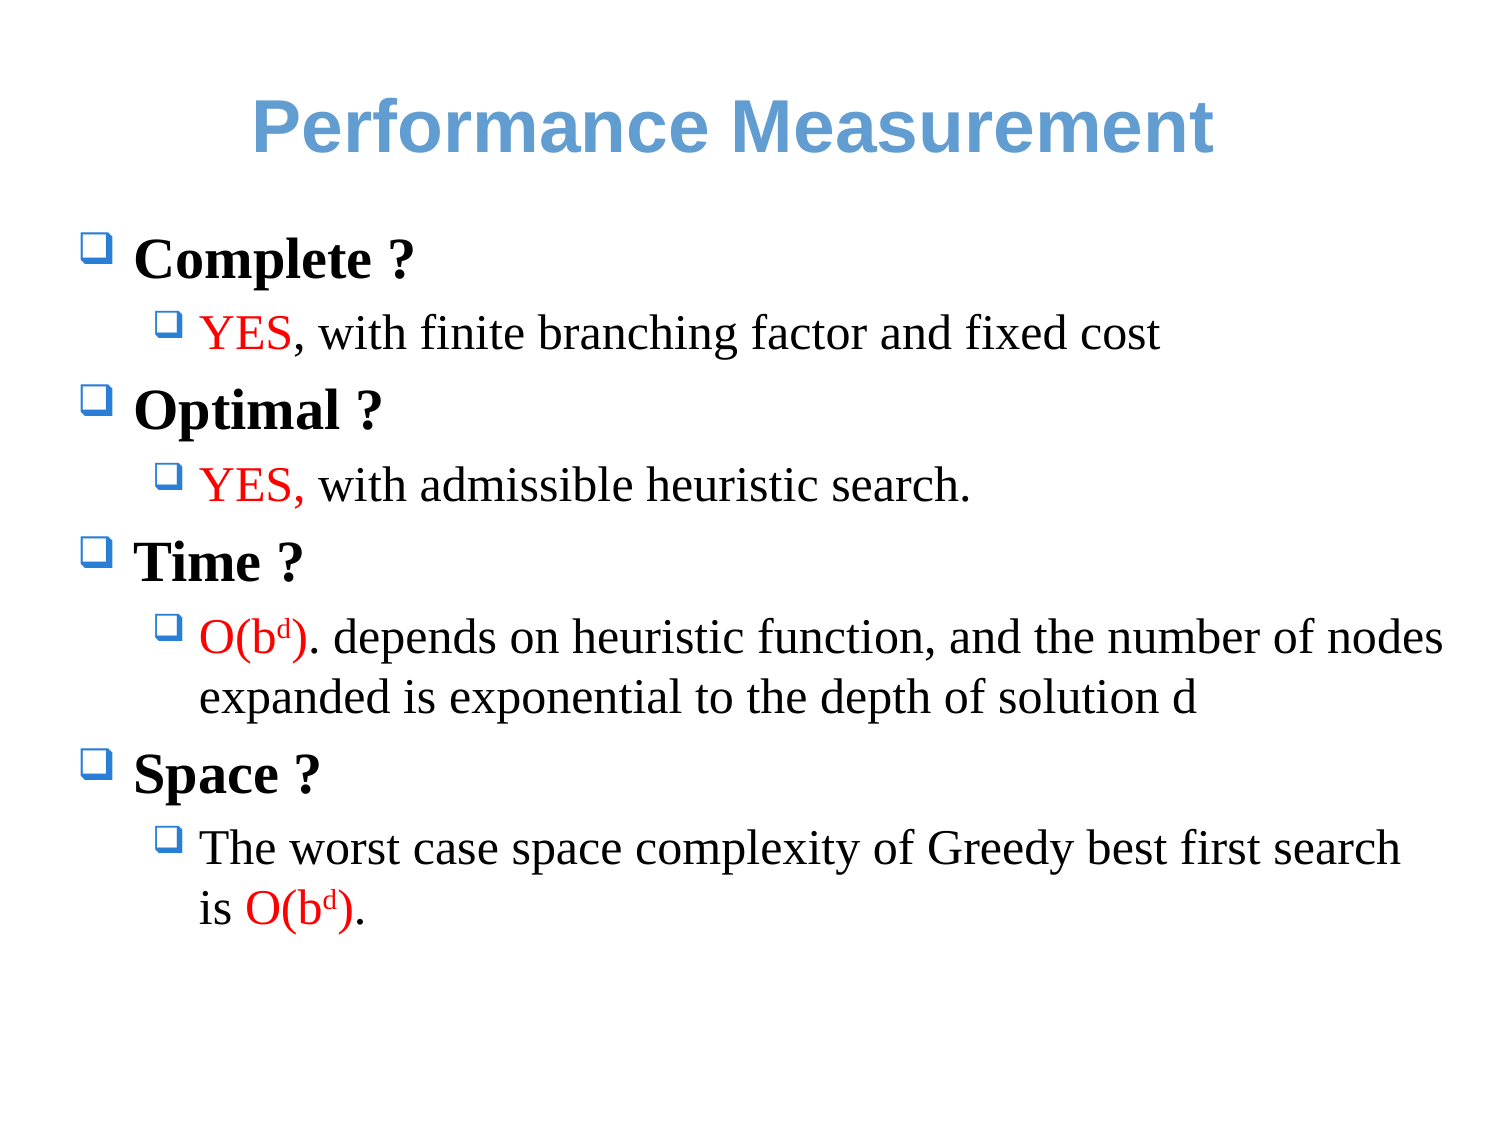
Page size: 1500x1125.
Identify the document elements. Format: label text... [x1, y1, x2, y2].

title Performance Measurement [62, 37, 1425, 175]
list Complete ? YES, with finite branching factor and fixed cost Optimal ? YES, with admissible heuristic search. Time ? O(bd). depends on heuristic function, and the number of nodes expanded is exponential to the depth of solution d Space ? The worst case space complexity of Greedy best first search is O(bd). [62, 212, 1463, 1002]
